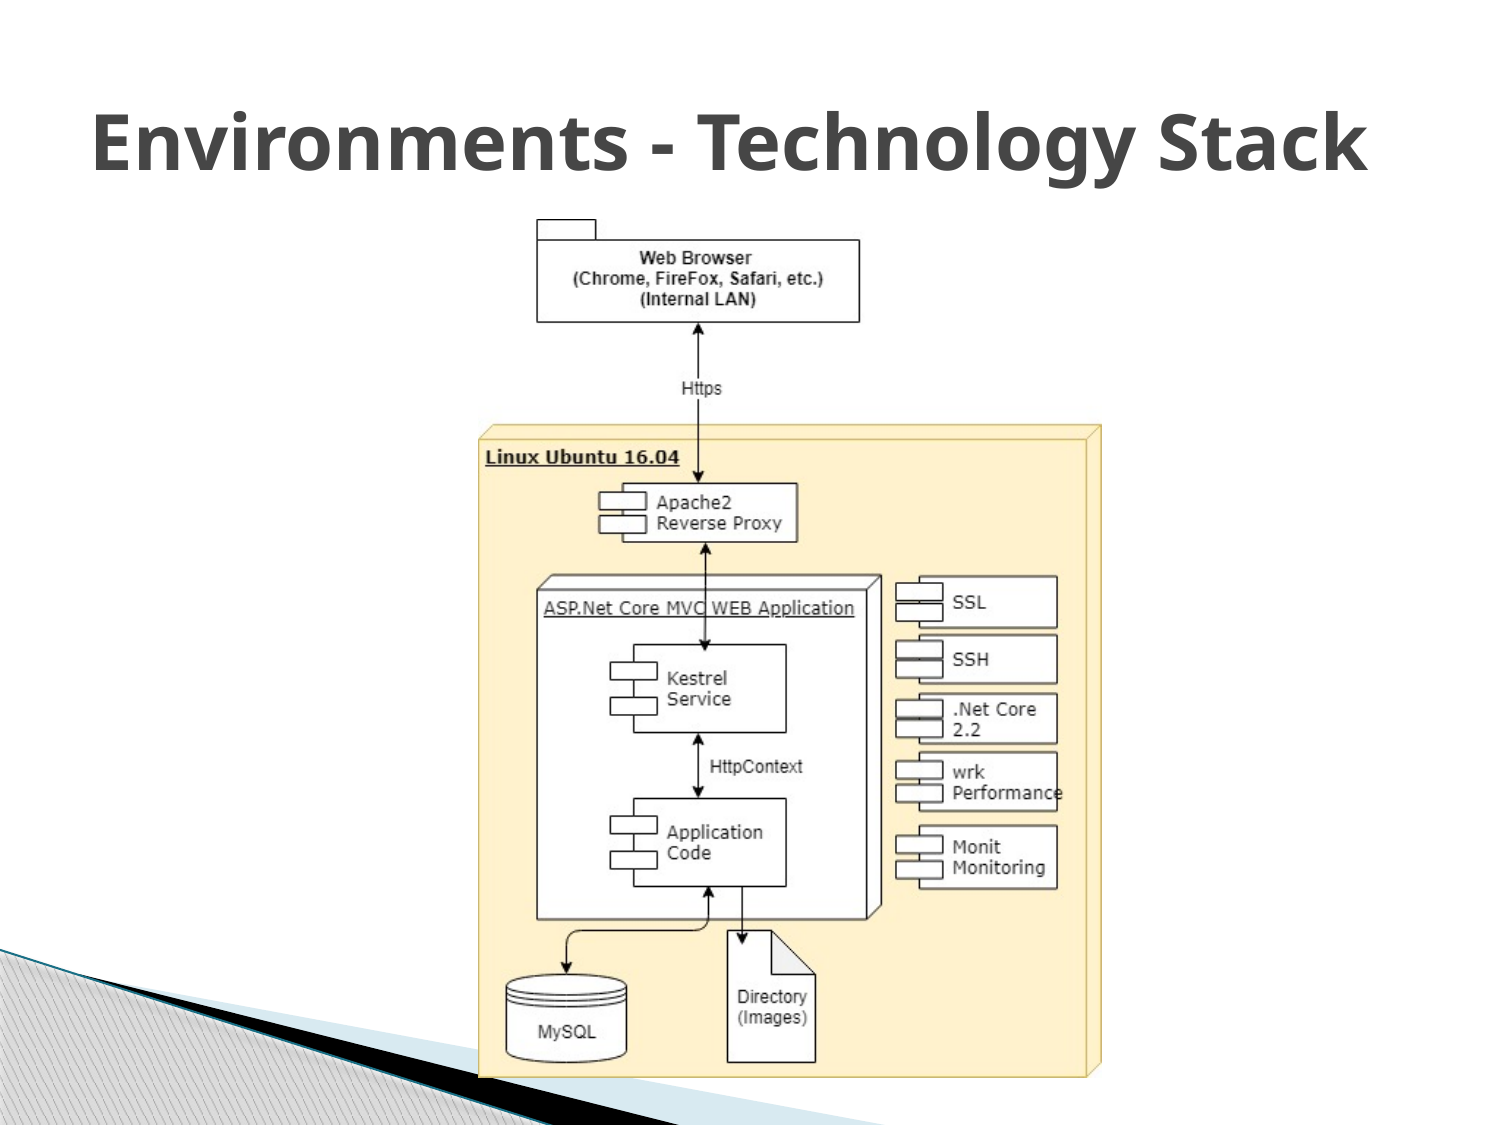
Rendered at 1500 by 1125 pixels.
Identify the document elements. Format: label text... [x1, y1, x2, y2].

title Environments - Technology Stack [75, 45, 1425, 233]
picture [477, 219, 1103, 1078]
